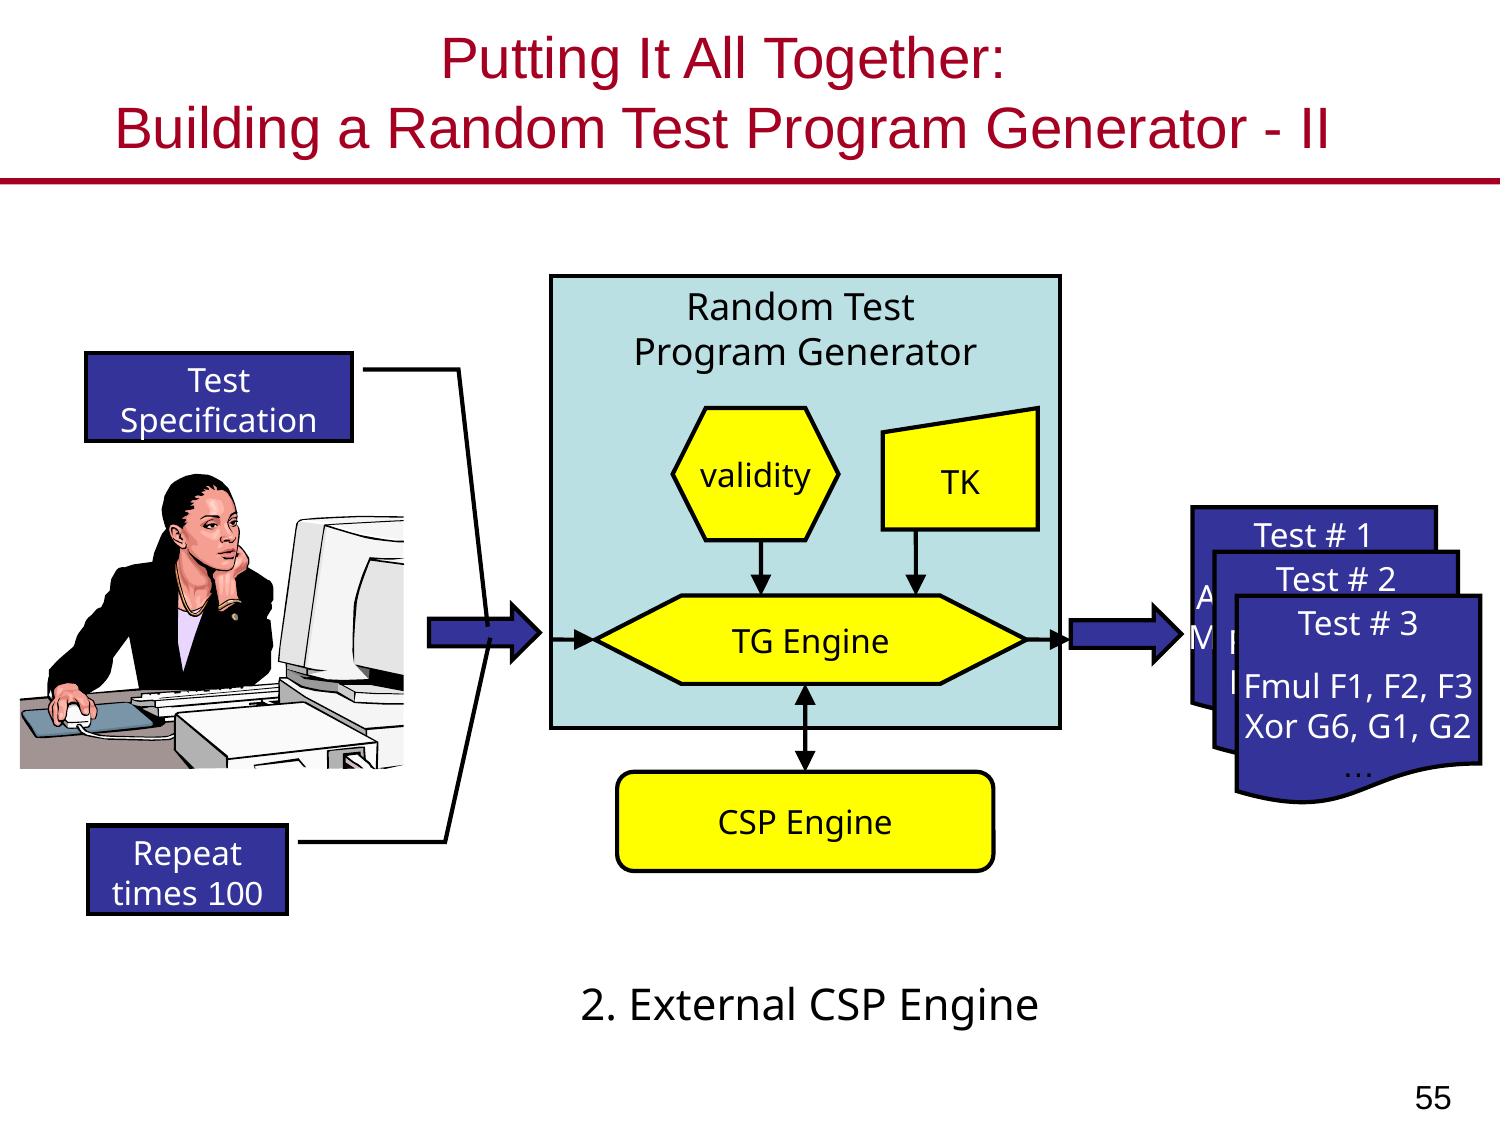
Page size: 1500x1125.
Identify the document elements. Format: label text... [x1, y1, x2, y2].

text_box [905, 529, 927, 596]
text_box TG Engine [595, 595, 1026, 684]
text_box Test Specification [86, 353, 352, 442]
text_box [1070, 606, 1182, 662]
text_box Random Test Program Generator [550, 275, 1060, 639]
text_box Test # 2 Fdiv F1, F2, F3 Lw G6, (10)G9 … [1214, 551, 1459, 753]
text_box Test # 1 Add G1, G2, G3 Mul G6, G9, G11 … [1192, 507, 1436, 709]
text_box Test # 3 Fmul F1, F2, F3 Xor G6, G1, G2 … [1236, 595, 1481, 803]
text_box TK [882, 408, 1038, 530]
text_box Random Test Program Generator [806, 640, 1060, 728]
text_box CSP Engine [617, 771, 994, 872]
text_box Random Test Program Generator [550, 640, 805, 728]
text_box 2. External CSP Engine [567, 970, 1054, 1037]
picture [19, 471, 408, 773]
text_box [550, 629, 596, 650]
text_box Repeat 100 times [87, 825, 287, 914]
text_box Putting It All Together: Building a Random Test Program Generator - II [84, 26, 1363, 155]
text_box [794, 683, 816, 772]
text_box [750, 540, 772, 596]
text_box [429, 604, 540, 661]
text_box [1026, 629, 1071, 650]
text_box validity [672, 408, 839, 541]
